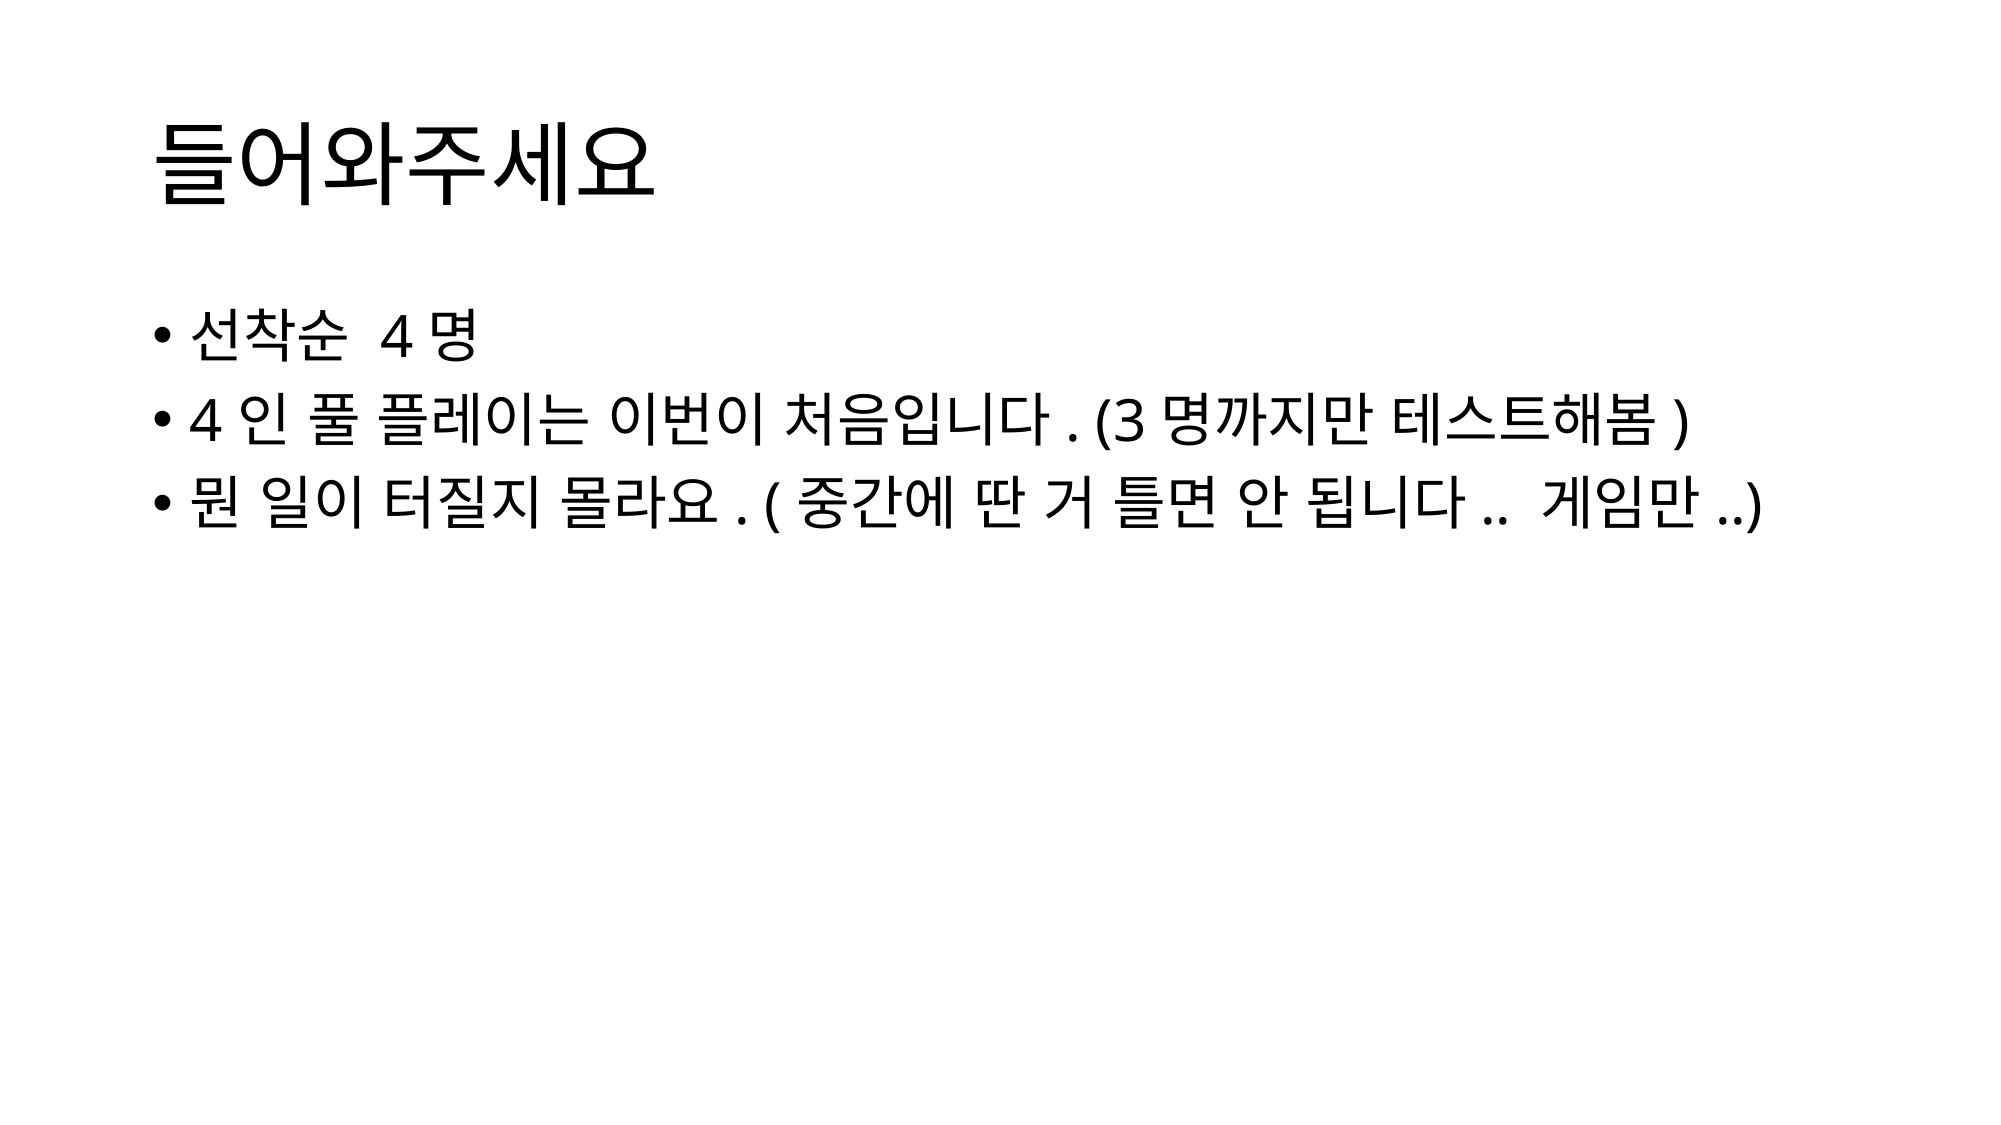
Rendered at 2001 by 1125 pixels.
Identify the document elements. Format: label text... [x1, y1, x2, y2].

title 들어와주세요 [137, 59, 1863, 278]
list 선착순 4명 4인 풀 플레이는 이번이 처음입니다. (3명까지만 테스트해봄) 뭔 일이 터질지 몰라요. (중간에 딴 거 틀면 안 됩니다.. 게임만..) [137, 299, 1863, 1014]
